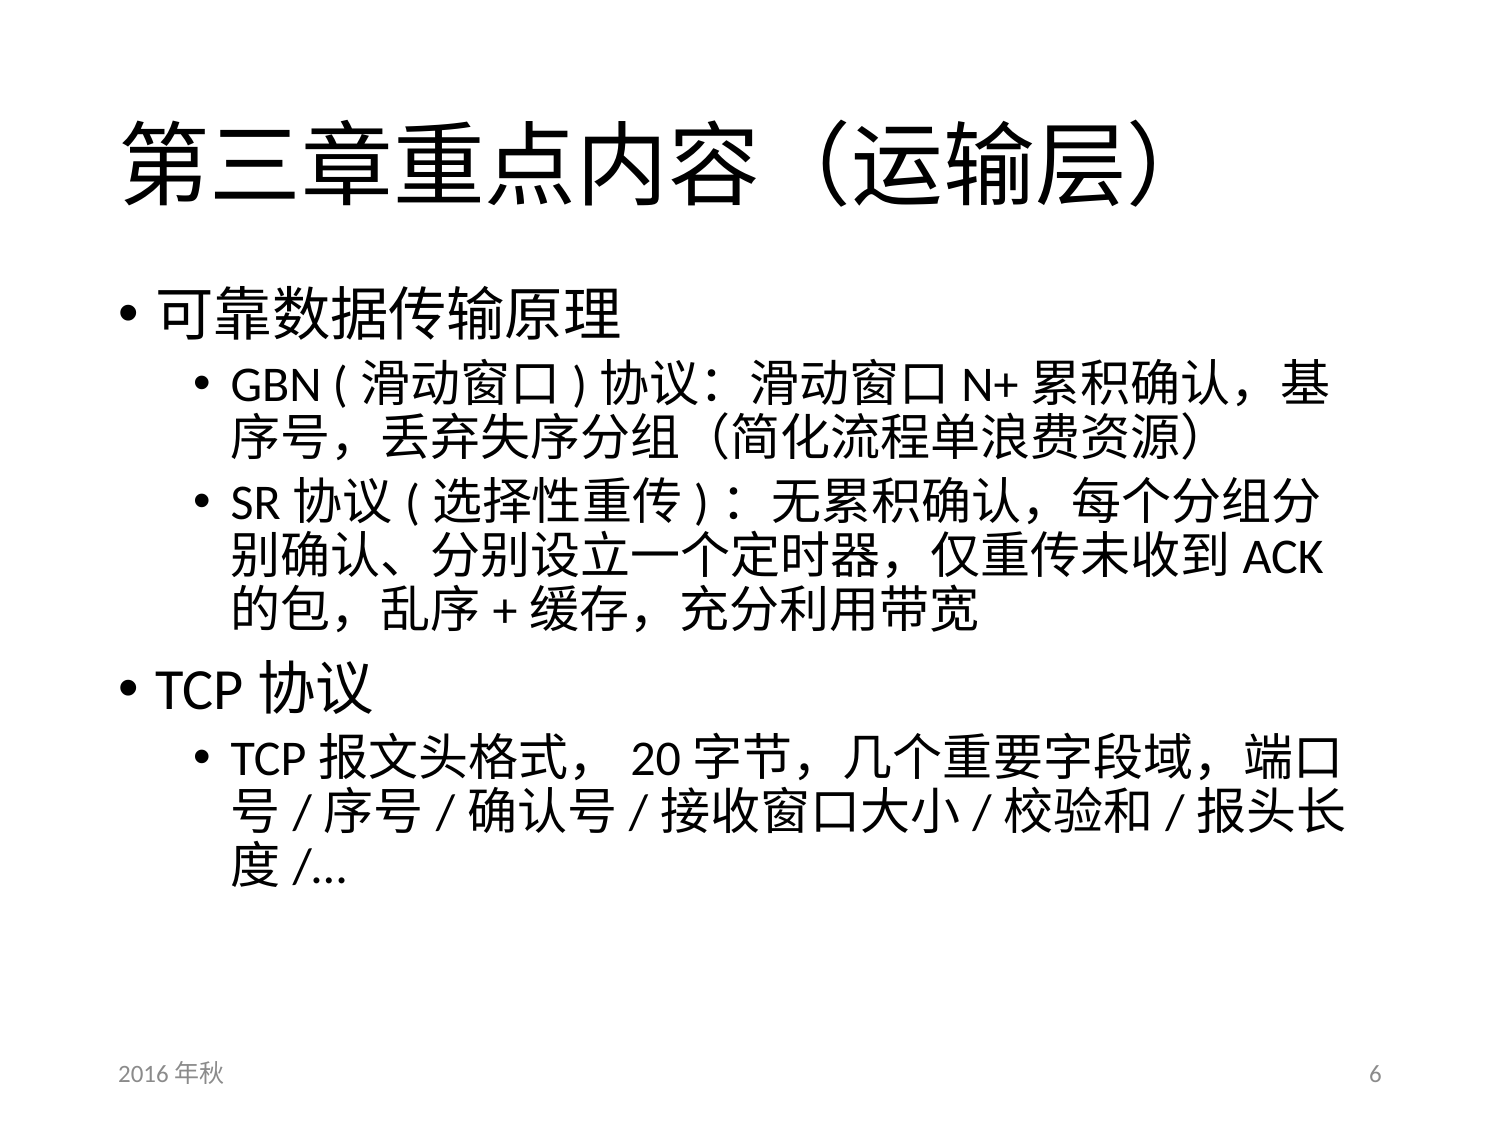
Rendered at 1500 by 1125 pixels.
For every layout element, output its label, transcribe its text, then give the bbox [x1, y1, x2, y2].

title 第三章重点内容（运输层） [103, 59, 1397, 278]
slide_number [103, 1042, 441, 1103]
slide_number 6 [1059, 1042, 1397, 1103]
list 可靠数据传输原理 GBN (滑动窗口)协议：滑动窗口N+累积确认，基序号，丢弃失序分组（简化流程单浪费资源） SR协议(选择性重传)：无累积确认，每个分组分别确认、分别设立一个定时器，仅重传未收到ACK的包，乱序+缓存，充分利用带宽 TCP协议 TCP报文头格式，20字节，几个重要字段域，端口号/序号/确认号/接收窗口大小/校验和/报头长度/… [103, 277, 1379, 1075]
